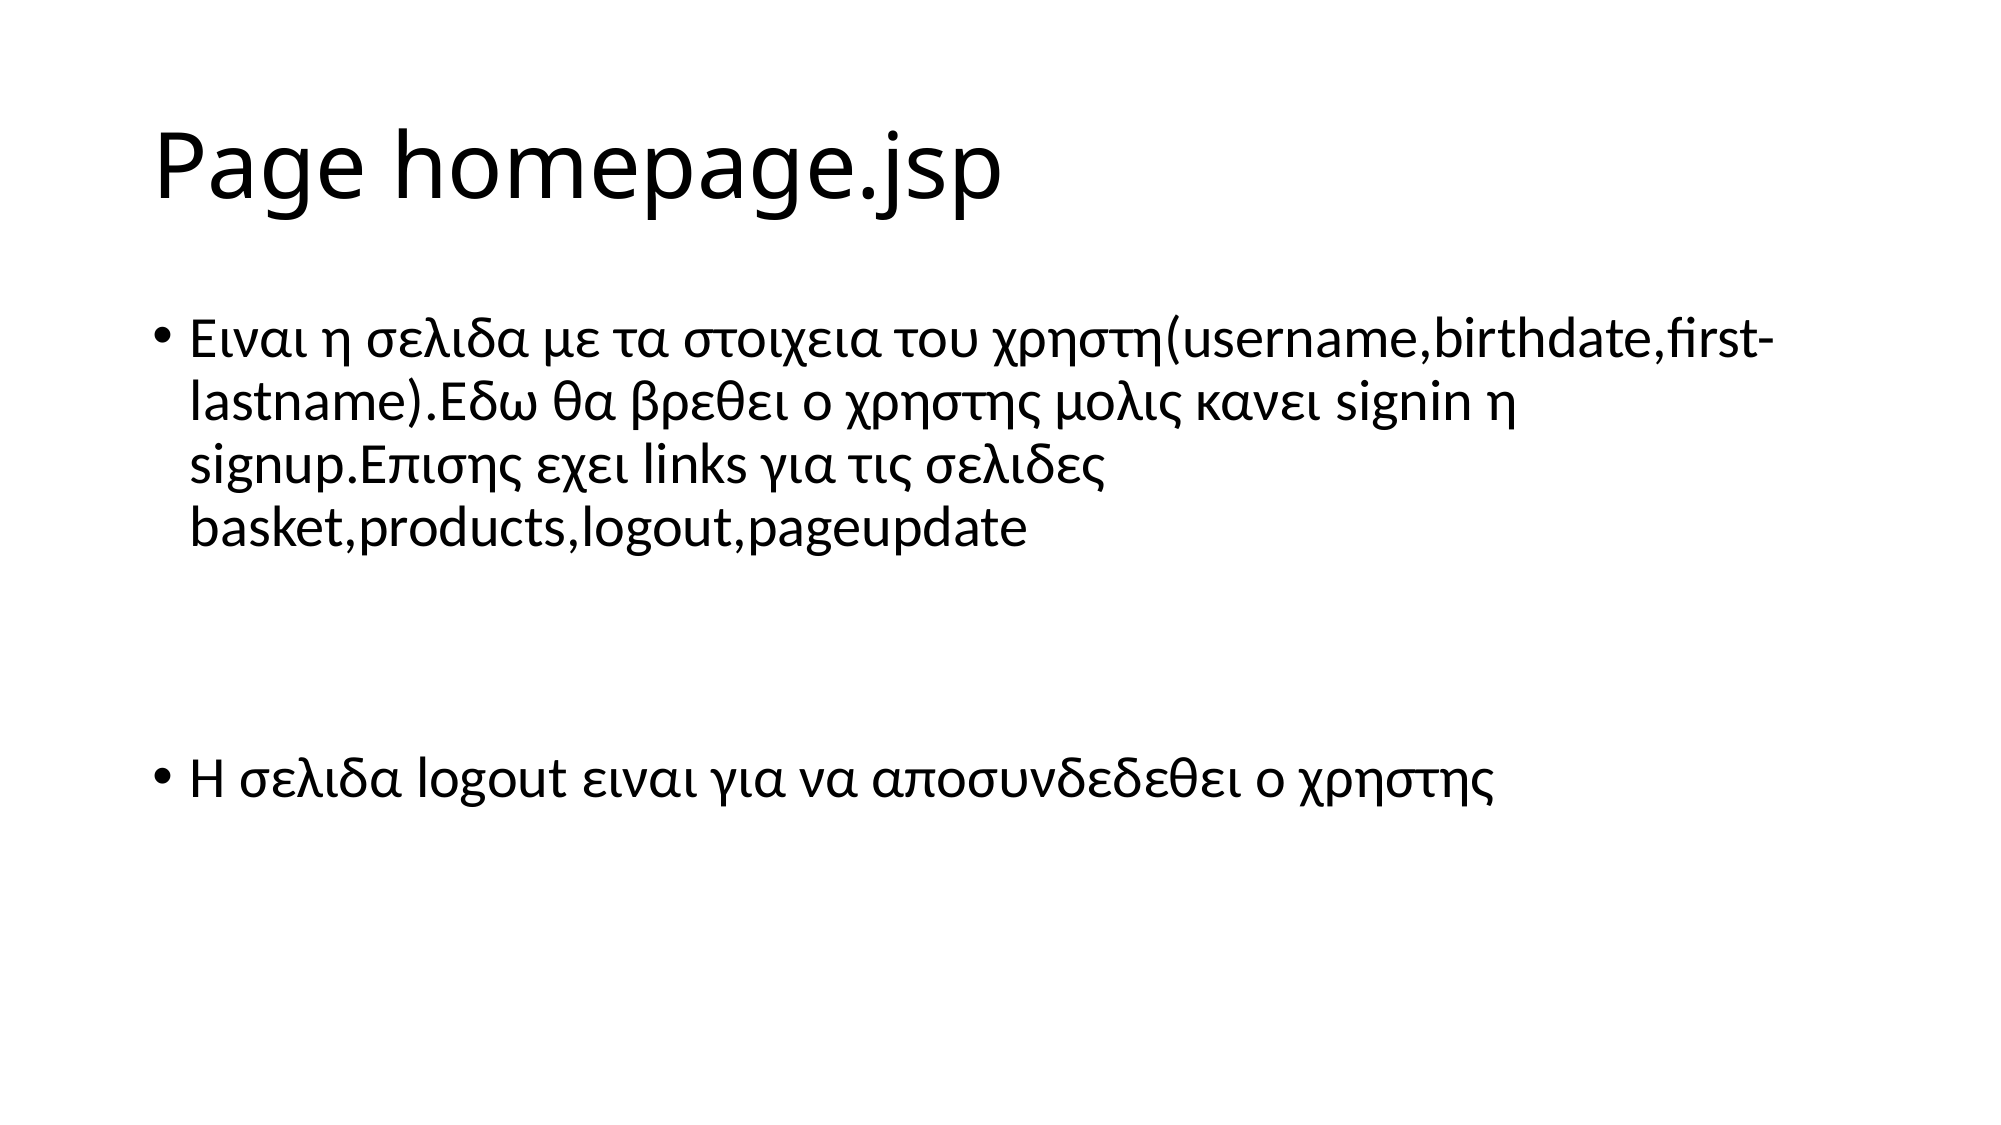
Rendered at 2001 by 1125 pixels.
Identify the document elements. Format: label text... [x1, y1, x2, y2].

list Ειναι η σελιδα με τα στοιχεια του χρηστη(username,birthdate,first-lastname).Εδω θα βρεθει ο χρηστης μολις κανει signin η signup.Επισης εχει links για τις σελιδες basket,products,logout,pageupdate H σελιδα logout ειναι για να αποσυνδεδεθει ο χρηστης [137, 299, 1863, 1014]
title Page homepage.jsp [137, 59, 1863, 278]
